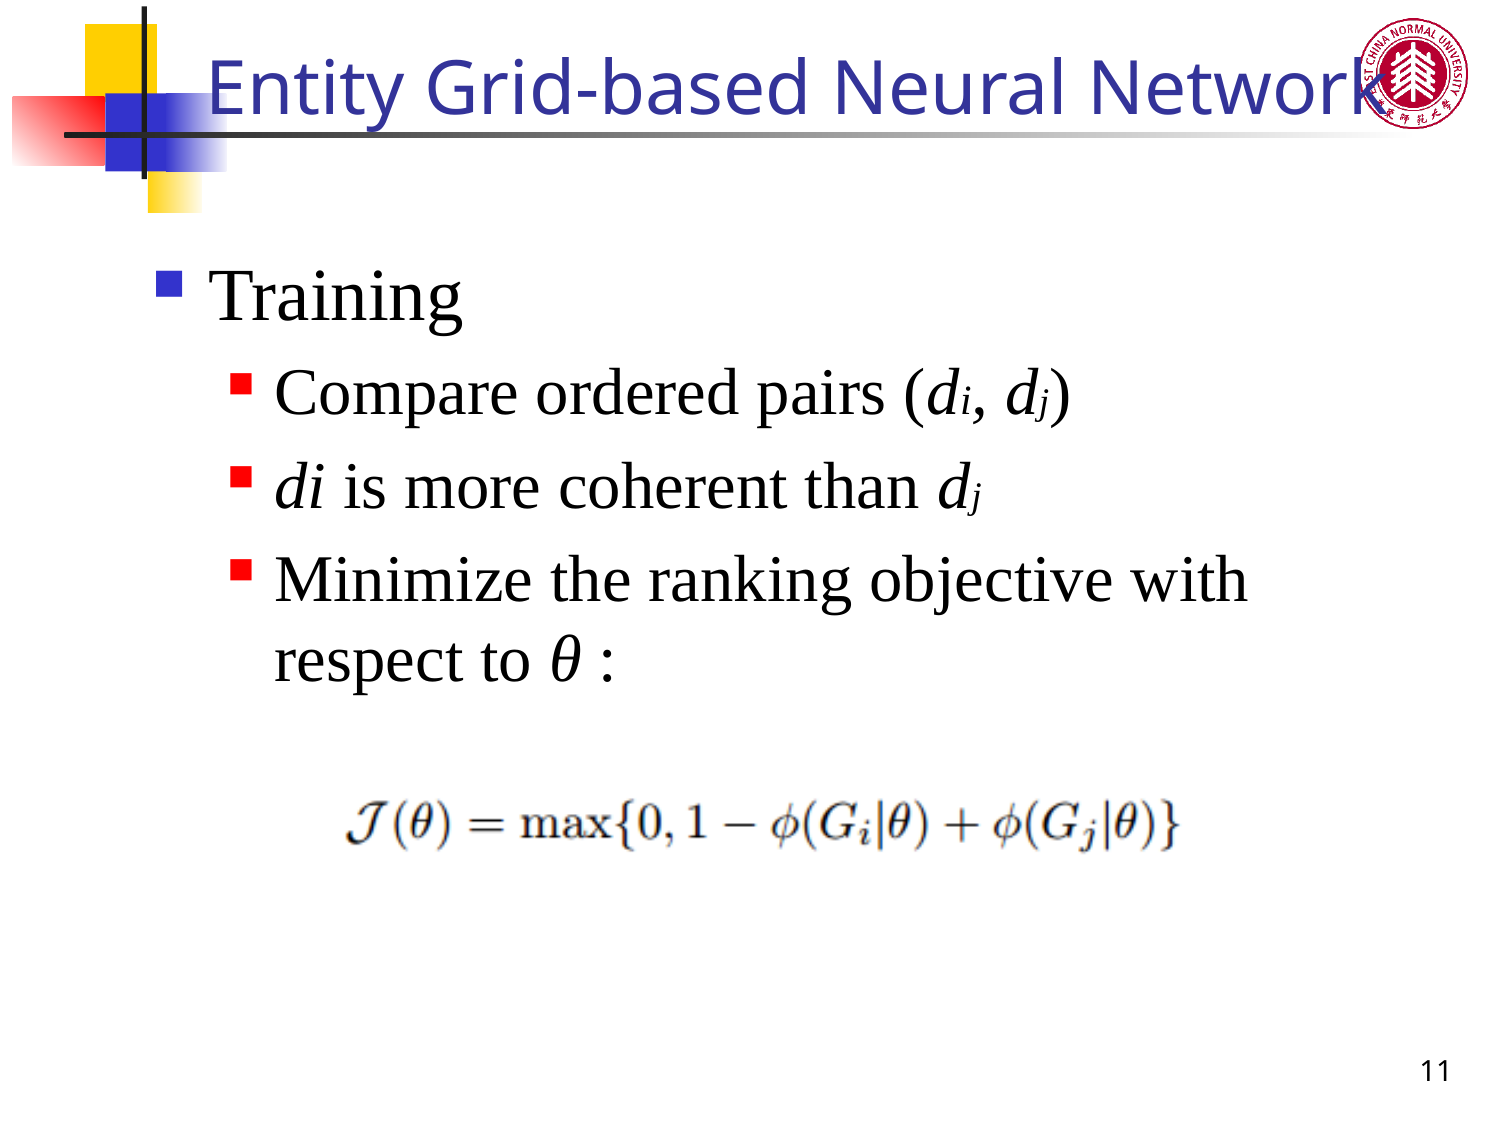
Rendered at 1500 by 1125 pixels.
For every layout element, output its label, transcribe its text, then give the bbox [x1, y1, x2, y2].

slide_number 11 [1154, 1023, 1468, 1100]
picture [324, 751, 1198, 882]
list Training Compare ordered pairs (di, dj) di is more coherent than dj Minimize the ranking objective with respect to θ : [137, 237, 1469, 1006]
title Entity Grid-based Neural Network [190, 19, 1468, 138]
